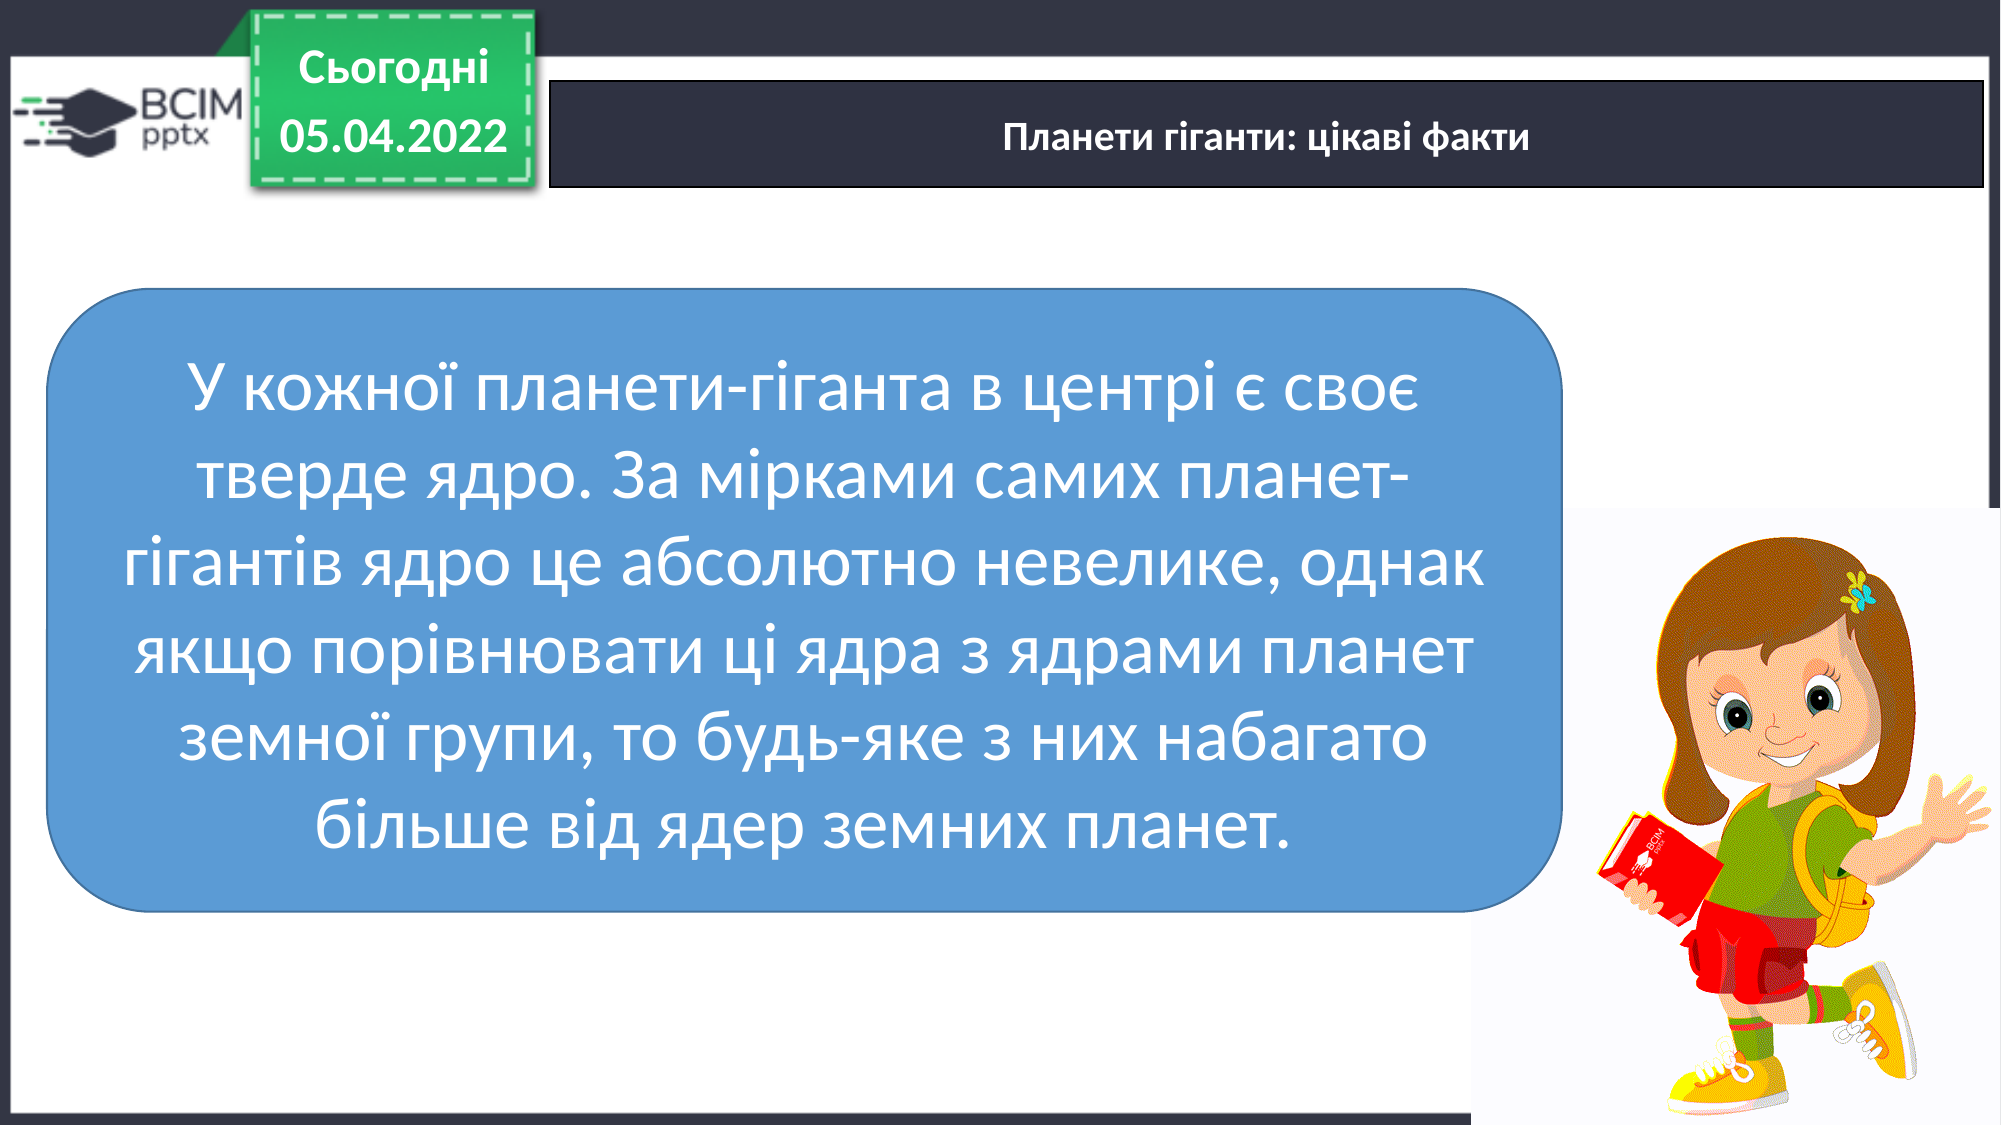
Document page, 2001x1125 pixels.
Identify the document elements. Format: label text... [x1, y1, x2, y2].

text_box 05.04.2022 [263, 101, 524, 164]
text_box Сьогодні [284, 26, 535, 101]
text_box У кожної планети-гіганта в центрі є своє тверде ядро. За мірками самих планет-гігантів ядро ​​це абсолютно невелике, однак якщо порівнювати ці ядра з ядрами планет земної групи, то будь-яке з них набагато більше від ядер земних планет. [45, 287, 1563, 913]
text_box Планети гіганти: цікаві факти [549, 80, 1984, 188]
picture [0, 0, 2001, 1125]
